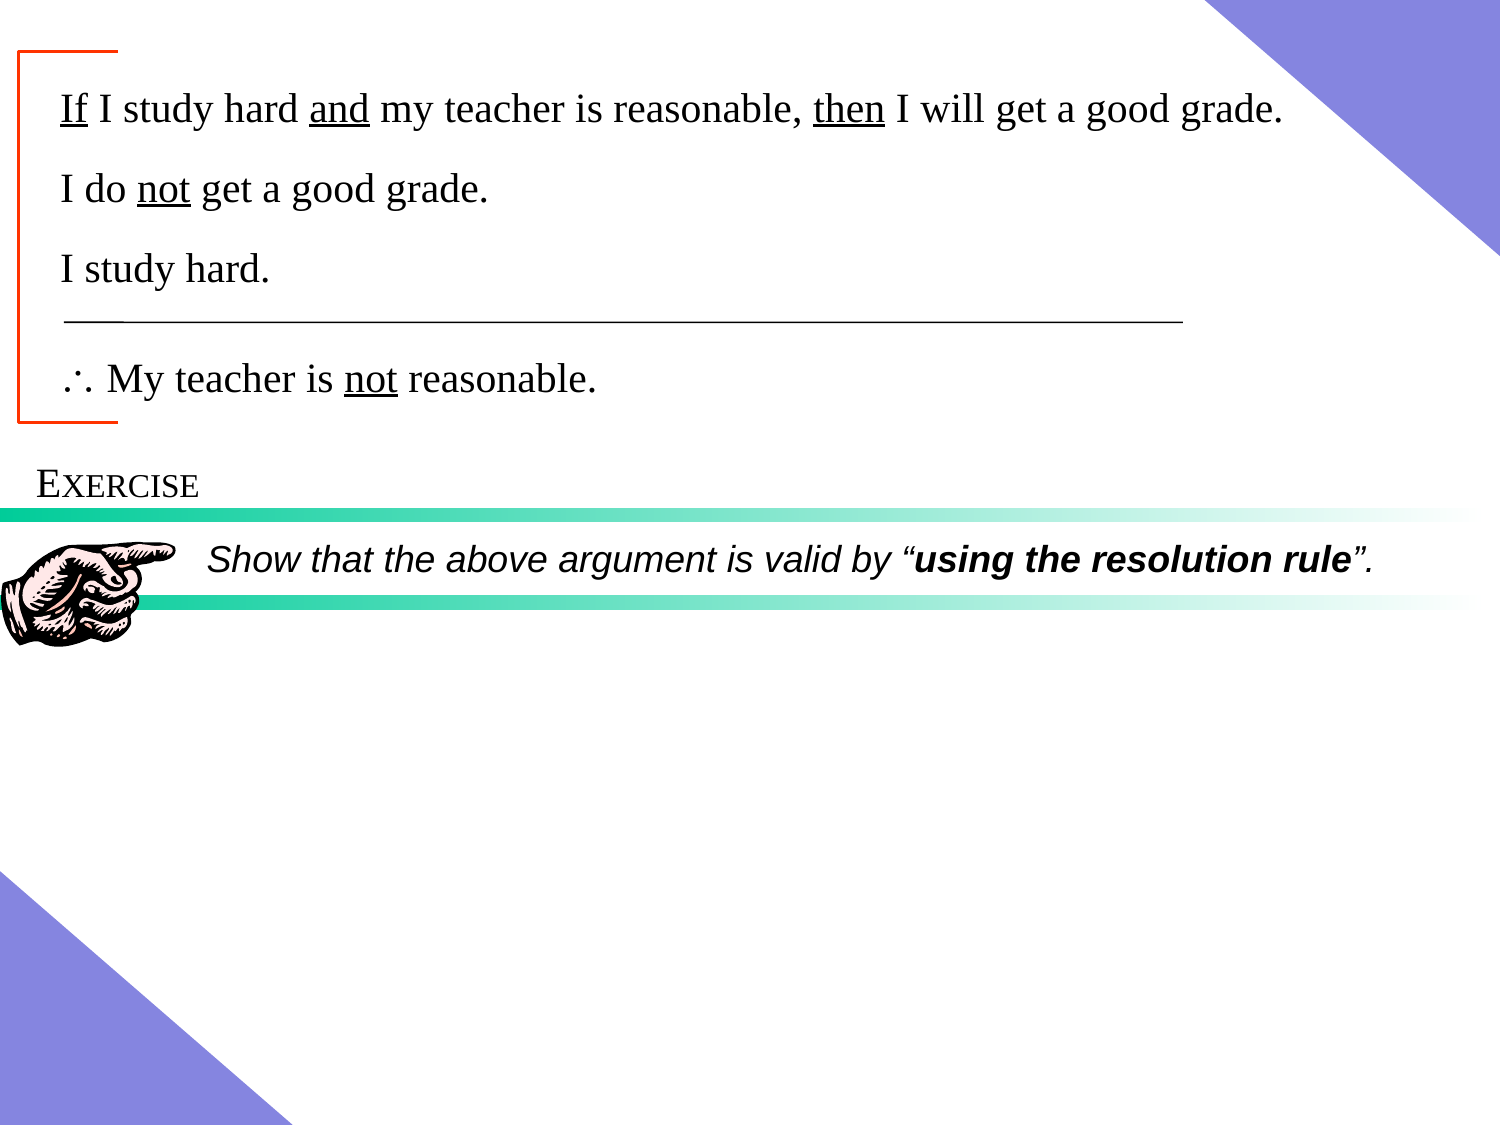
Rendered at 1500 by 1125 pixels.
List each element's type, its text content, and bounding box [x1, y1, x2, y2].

text_box [0, 871, 293, 1125]
picture [0, 540, 177, 649]
text_box EXERCISE [21, 447, 215, 508]
text_box [18, 51, 119, 423]
text_box [1204, 0, 1500, 257]
text_box Show that the above argument is valid by “using the resolution rule”. [181, 527, 1391, 588]
text_box [181, 595, 1482, 610]
text_box If I study hard and my teacher is reasonable, then I will get a good grade. I do not get a good grade. I study hard.  My teacher is not reasonable. [119, 68, 1299, 408]
text_box [0, 508, 1482, 522]
